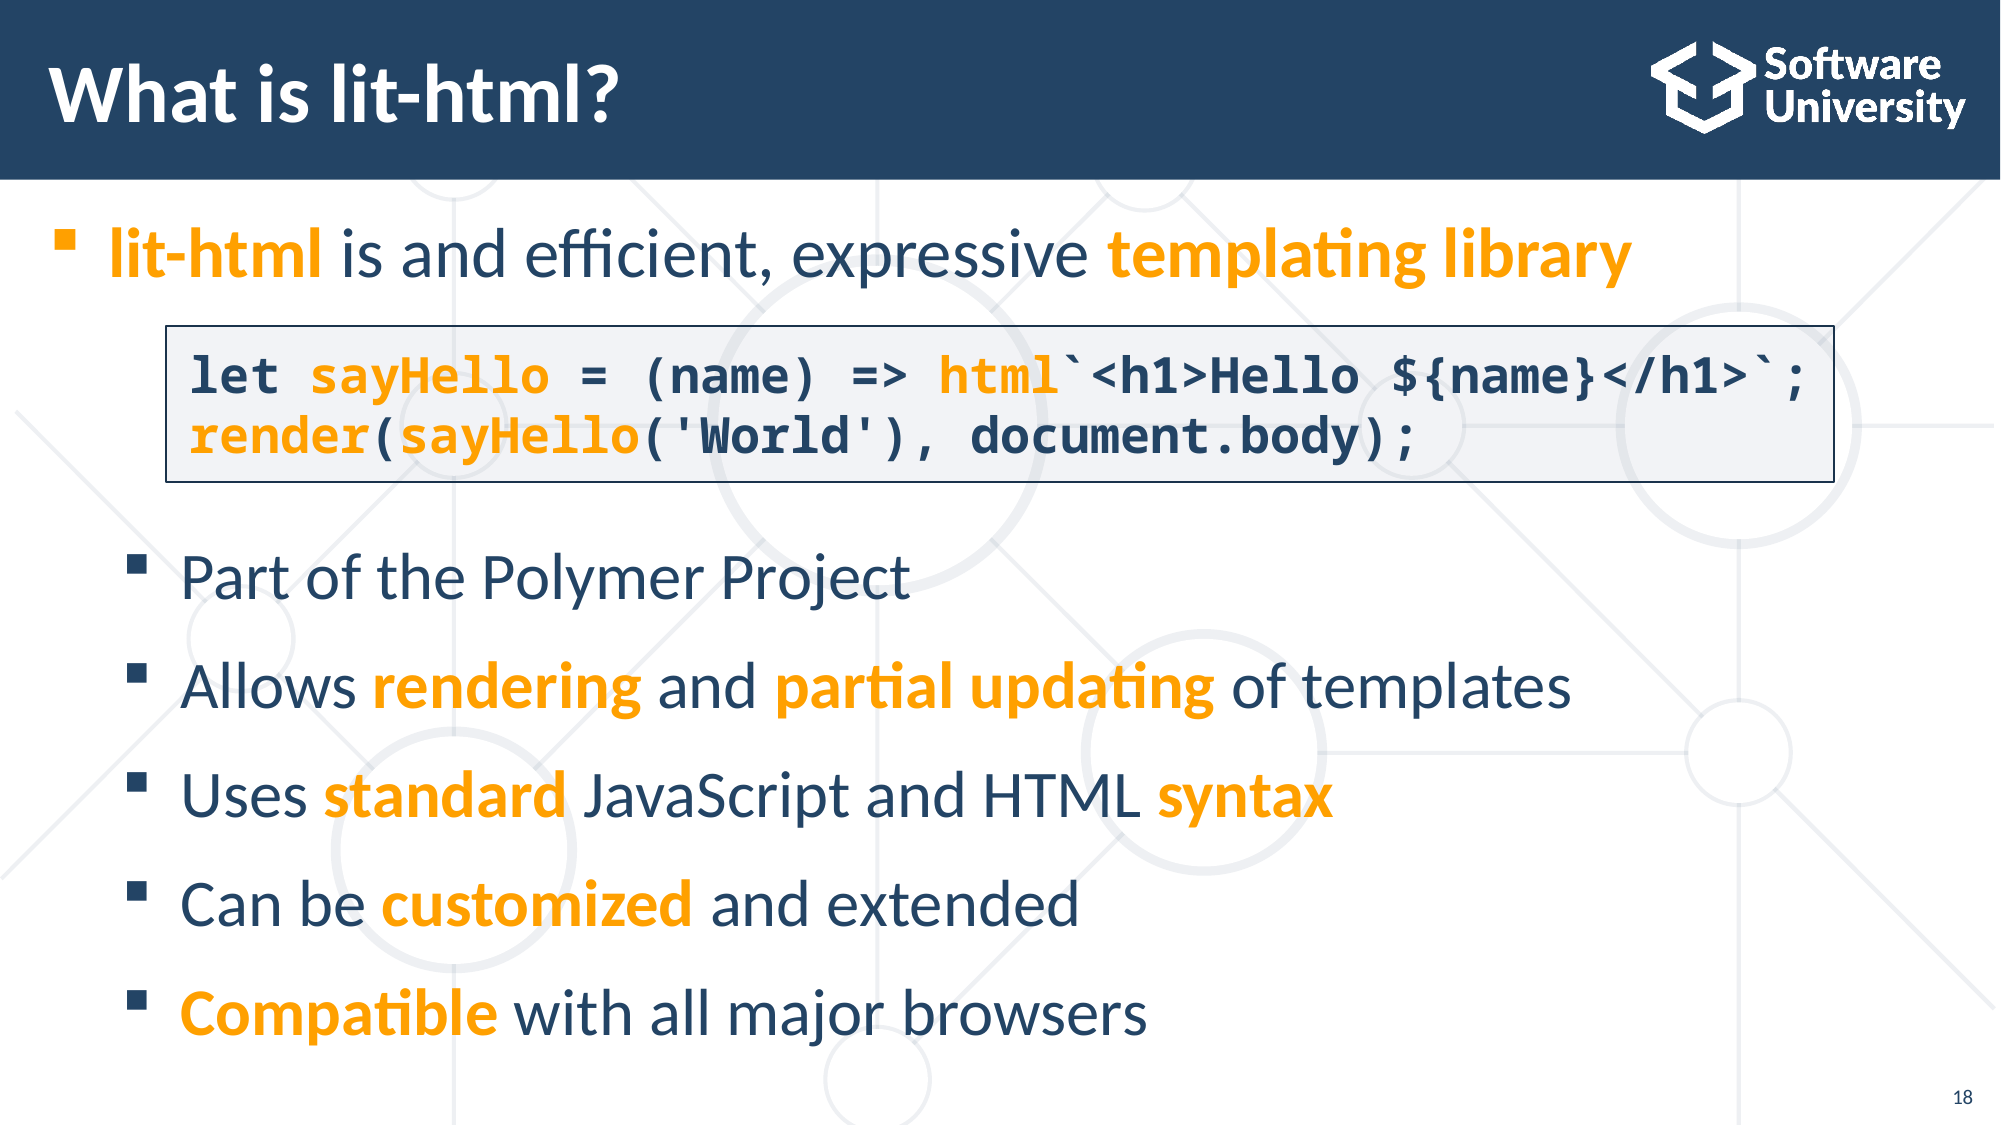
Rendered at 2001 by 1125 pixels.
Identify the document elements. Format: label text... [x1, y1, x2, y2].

slide_number 18 [1927, 1067, 1989, 1117]
text_box let sayHello = (name) => html`<h1>Hello ${name}</h1>`; render(sayHello('World'), document.body); [166, 326, 1834, 482]
list lit-html is and efficient, expressive templating library Part of the Polymer Project Allows rendering and partial updating of templates Uses standard JavaScript and HTML syntax Can be customized and extended Compatible with all major browsers [31, 196, 1970, 1104]
picture [1651, 41, 1966, 134]
title What is lit-html? [31, 16, 1625, 162]
